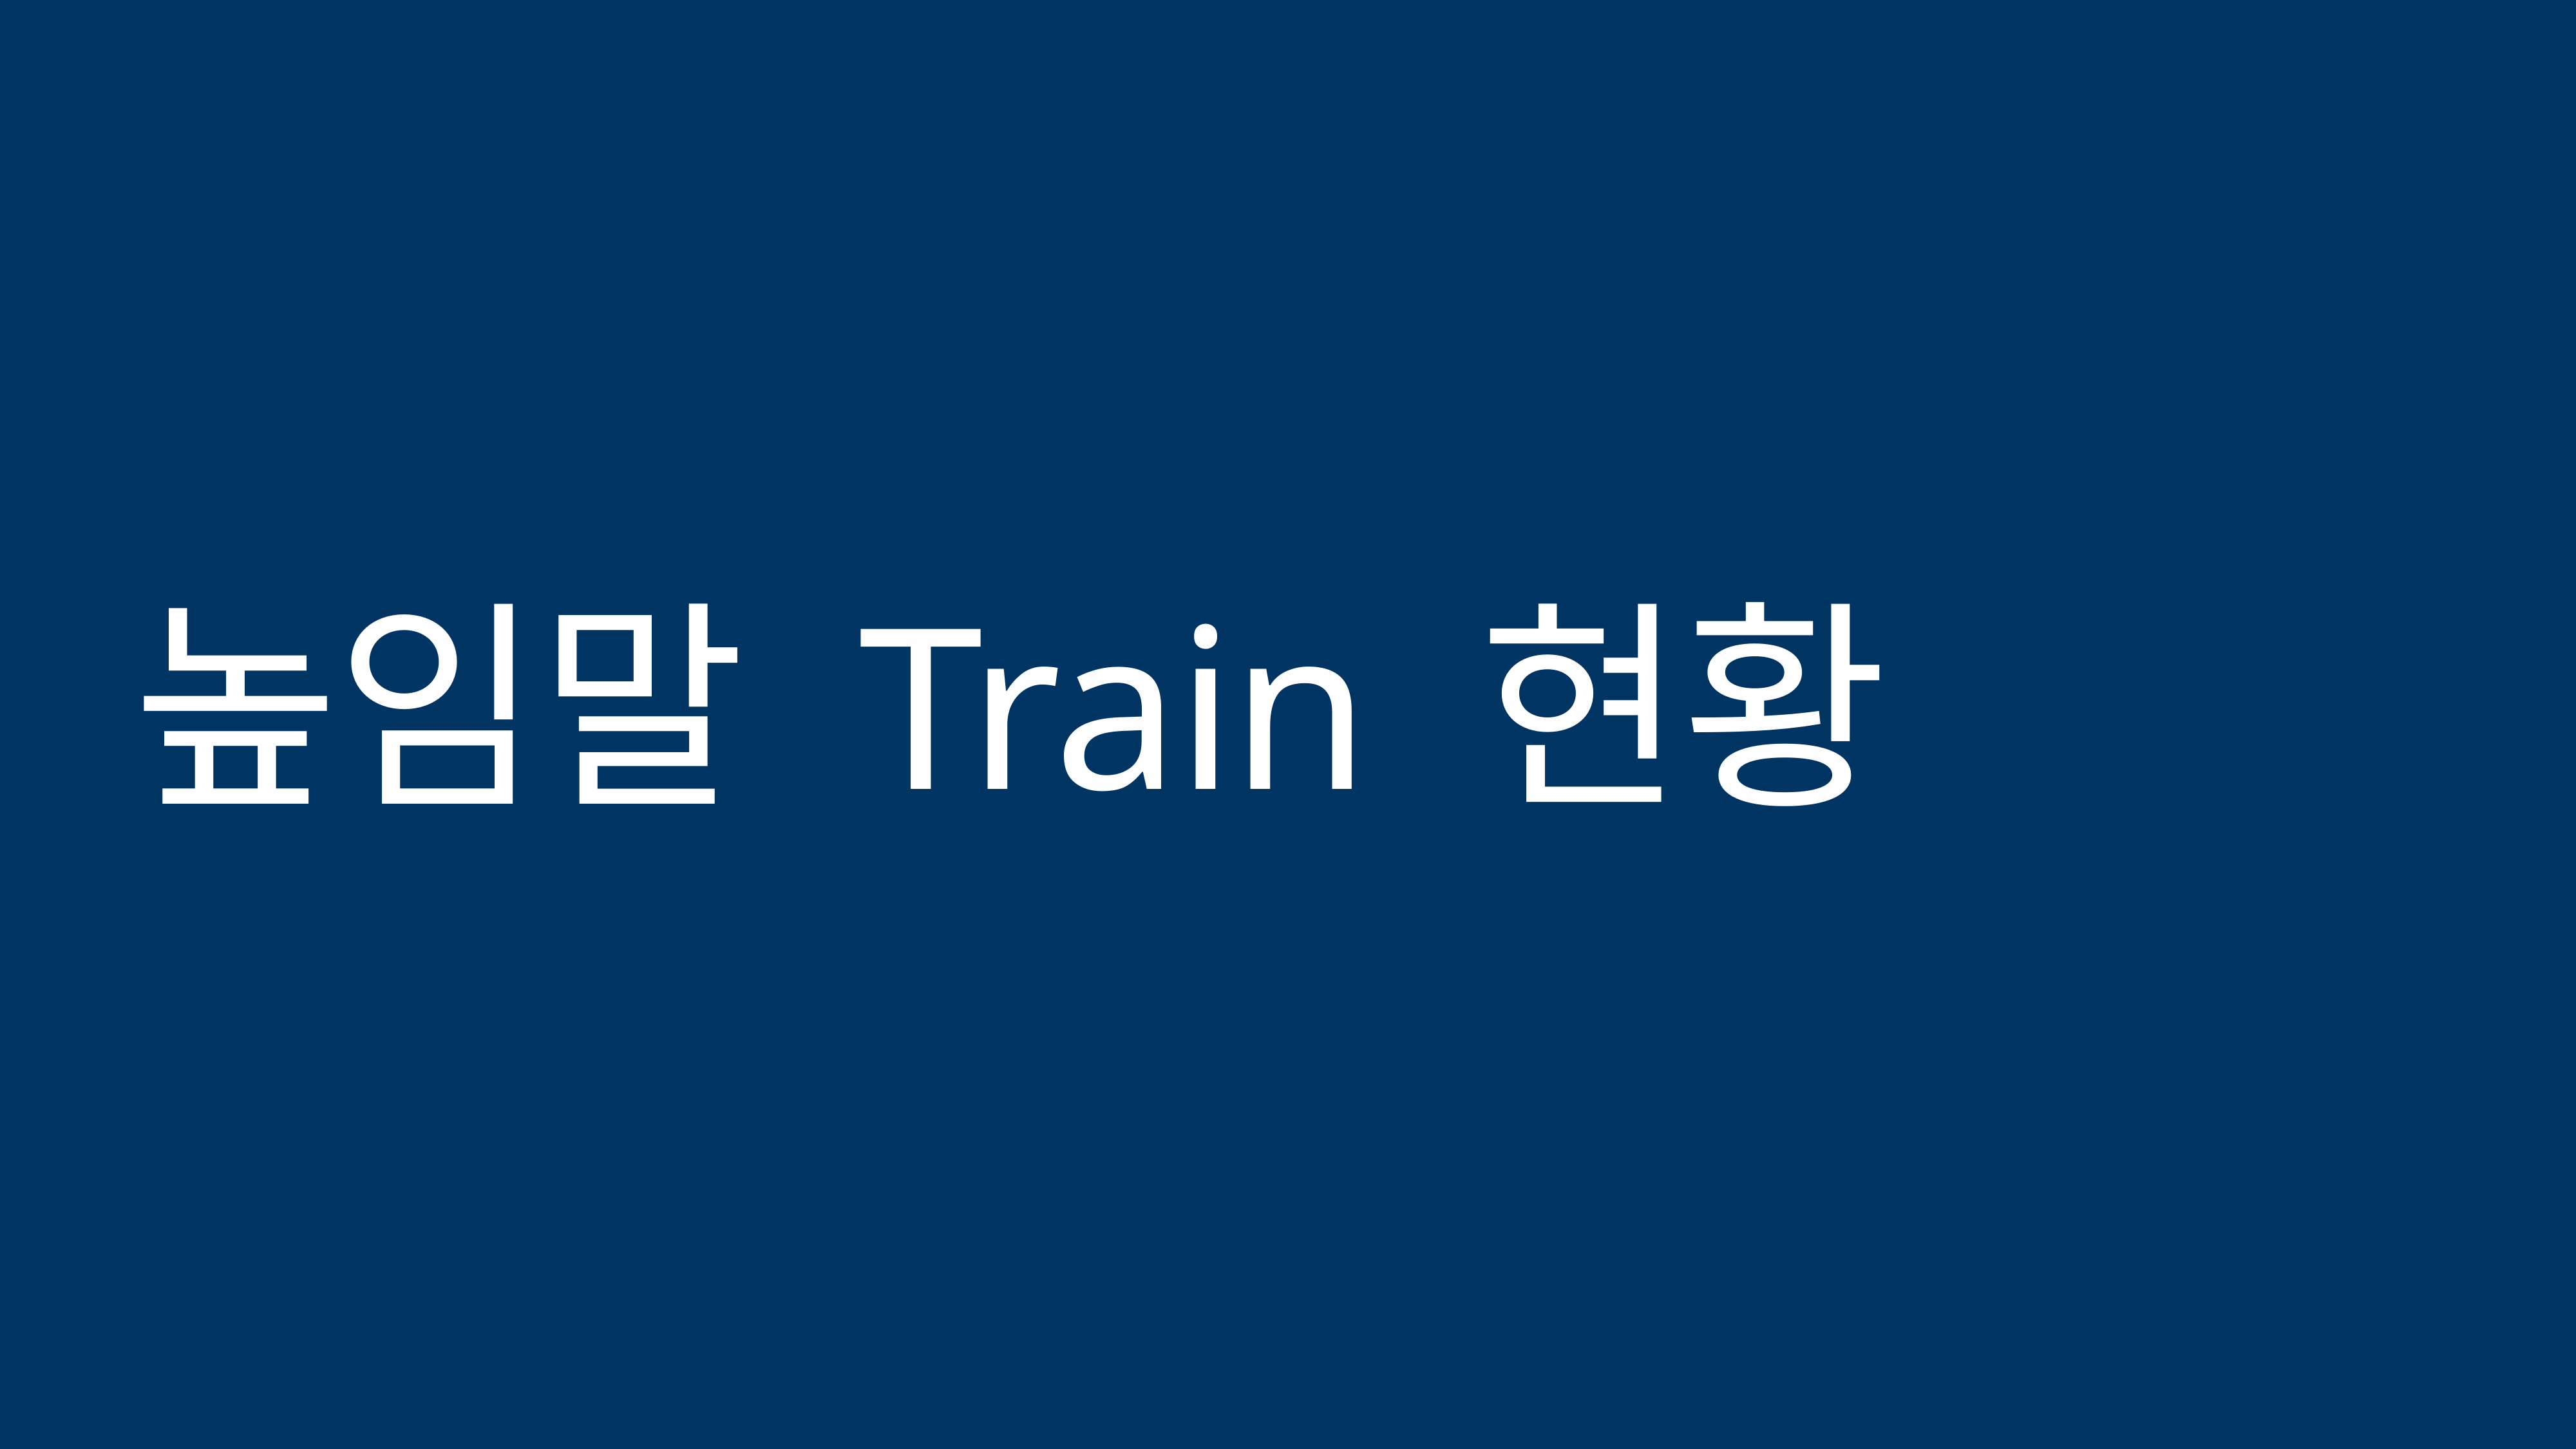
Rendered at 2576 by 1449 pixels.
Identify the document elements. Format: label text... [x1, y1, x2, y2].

title 높임말 Train 현황 [127, 478, 2449, 971]
